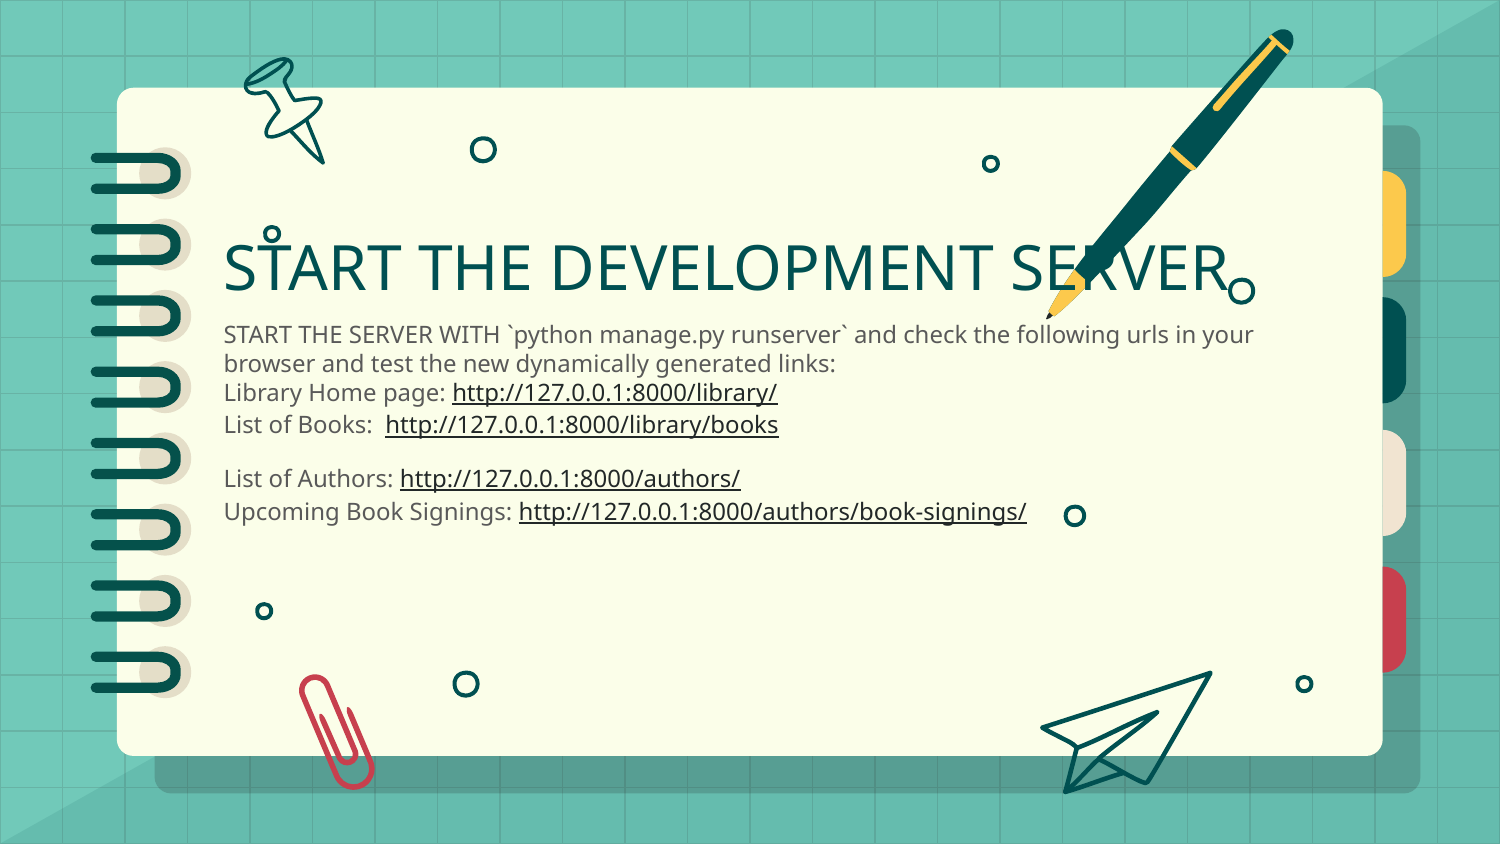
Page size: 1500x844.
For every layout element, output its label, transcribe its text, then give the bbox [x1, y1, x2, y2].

subtitle START THE SERVER WITH `python manage.py runserver` and check the following urls in your browser and test the new dynamically generated links: Library Home page: http://127.0.0.1:8000/library/ List of Books: http://127.0.0.1:8000/library/books List of Authors: http://127.0.0.1:8000/authors/ Upcoming Book Signings: http://127.0.0.1:8000/authors/book-signings/ [208, 304, 1360, 620]
title START THE DEVELOPMENT SERVER [208, 135, 1257, 304]
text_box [1012, 63, 1325, 284]
